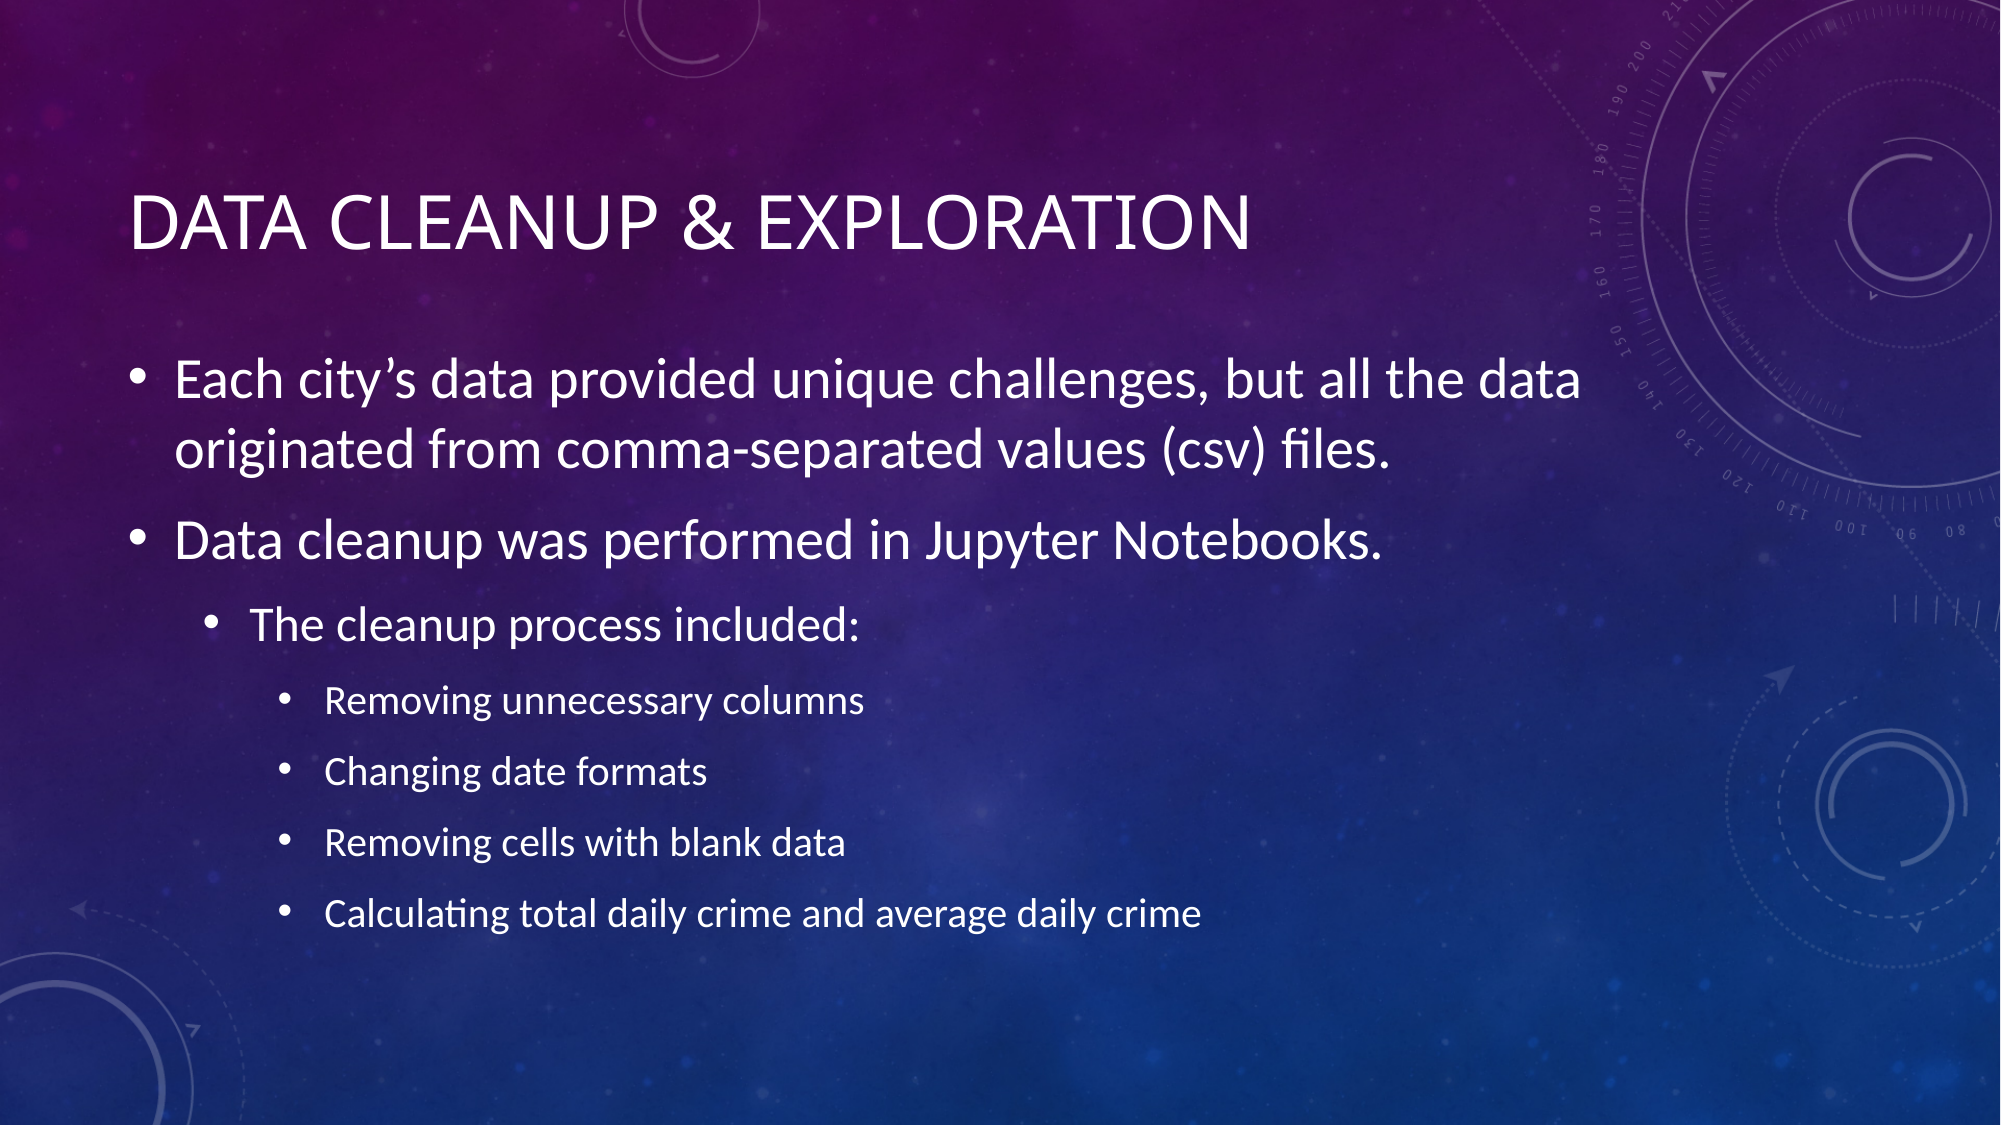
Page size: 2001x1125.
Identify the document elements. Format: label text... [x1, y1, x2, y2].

picture [0, 0, 2001, 1125]
list Each city’s data provided unique challenges, but all the data originated from comma-separated values (csv) files. Data cleanup was performed in Jupyter Notebooks. The cleanup process included: Removing unnecessary columns Changing date formats Removing cells with blank data Calculating total daily crime and average daily crime [112, 290, 1775, 986]
title Data Cleanup & Exploration [112, 99, 1775, 290]
